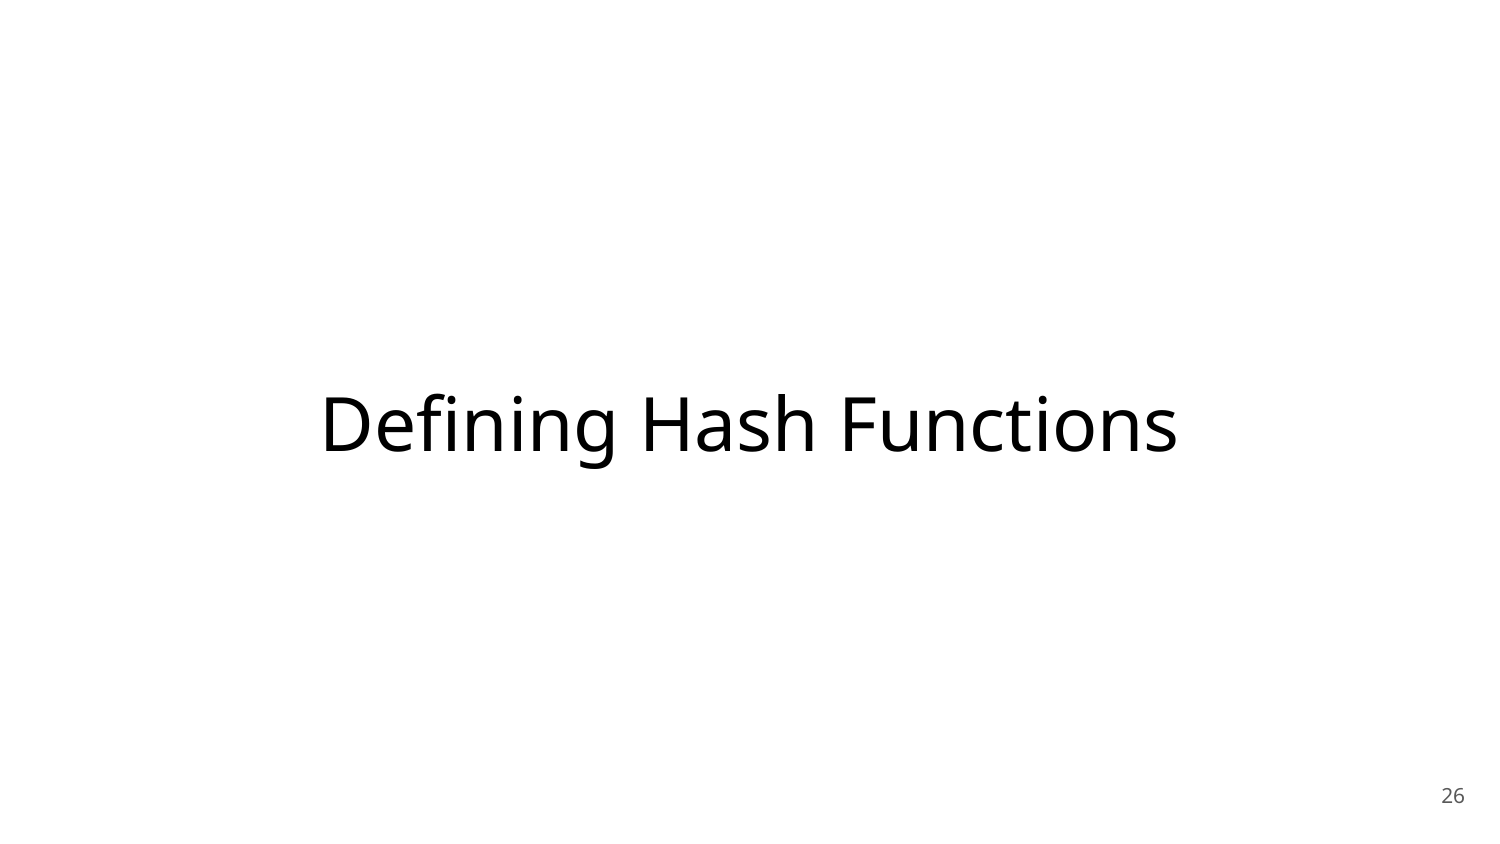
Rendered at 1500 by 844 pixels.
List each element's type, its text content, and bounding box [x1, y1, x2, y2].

slide_number ‹#› [1389, 764, 1480, 830]
title Defining Hash Functions [51, 352, 1449, 491]
